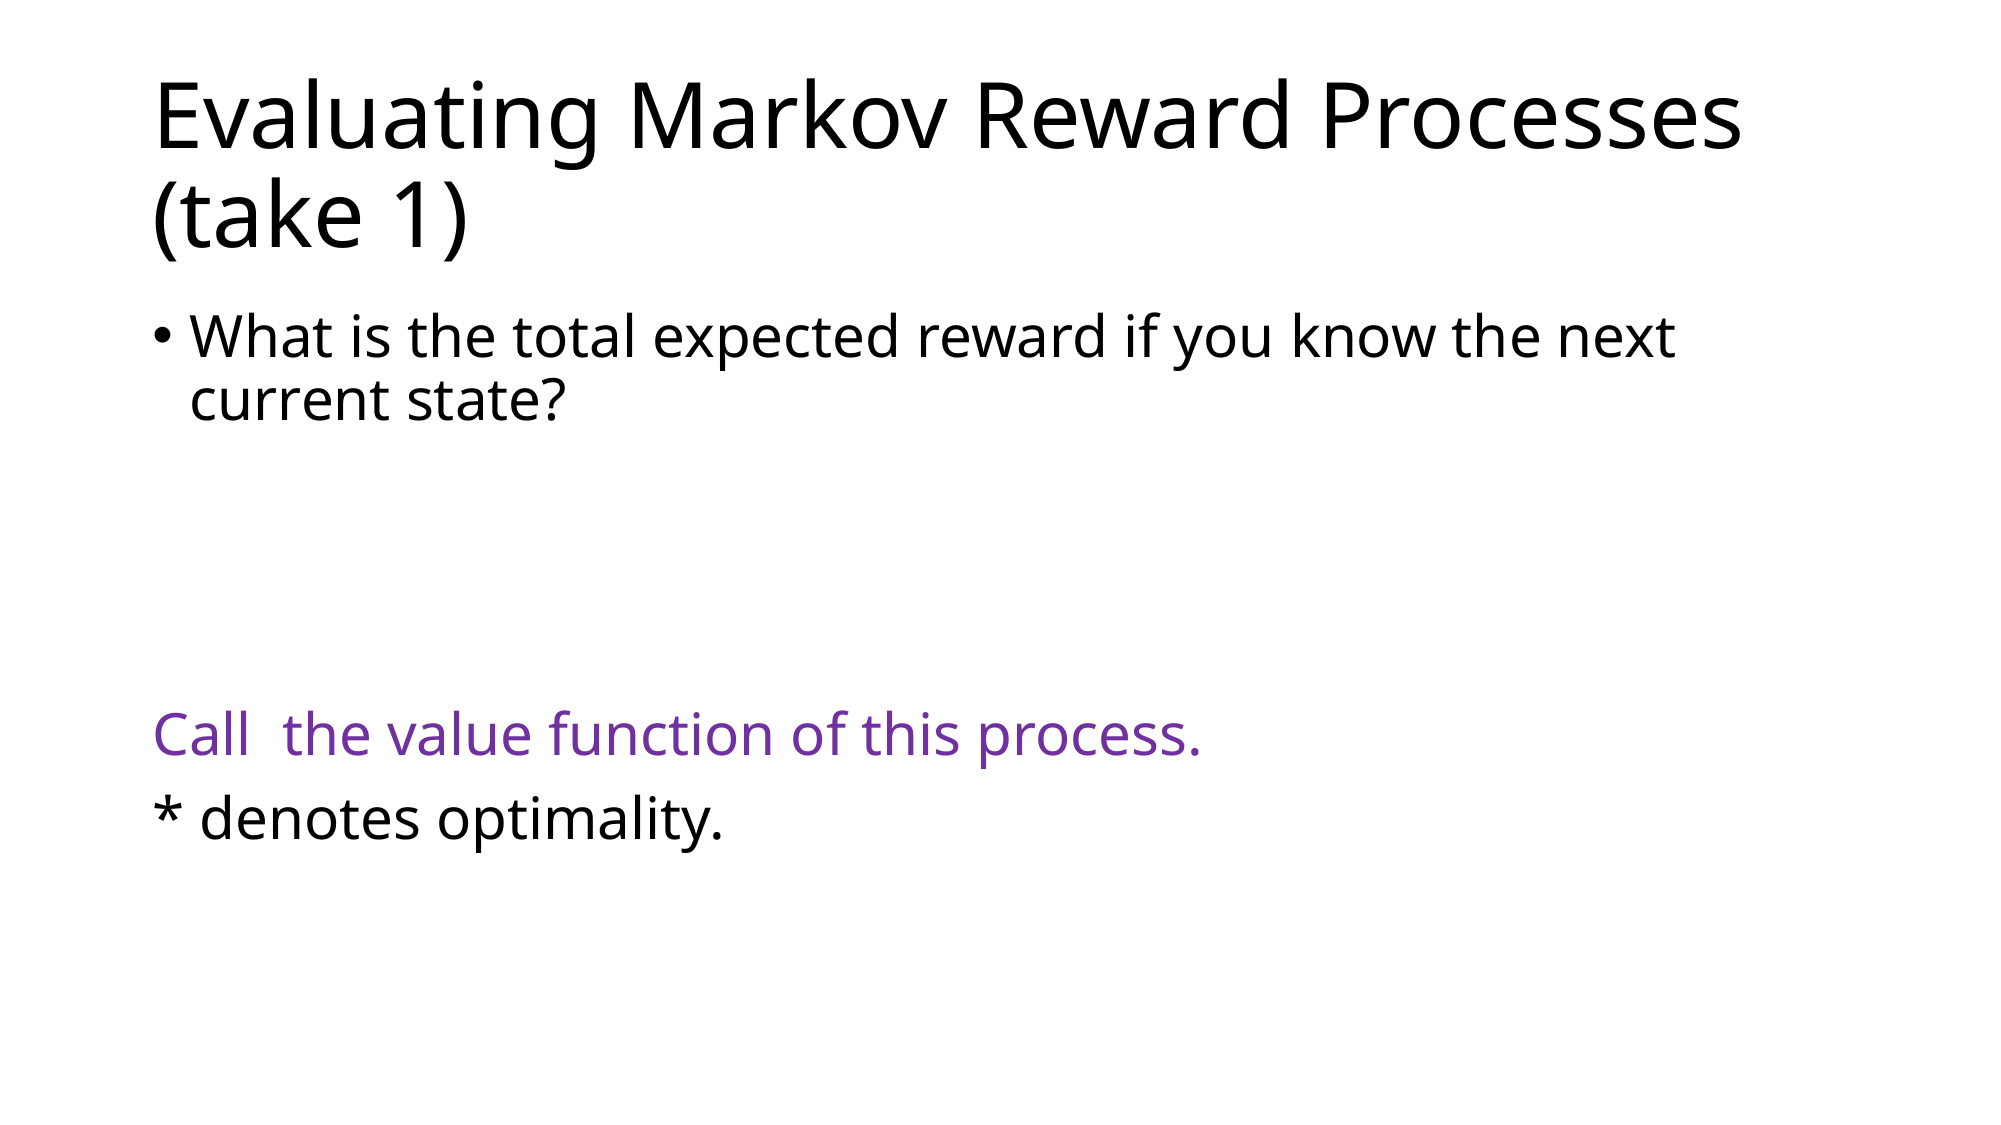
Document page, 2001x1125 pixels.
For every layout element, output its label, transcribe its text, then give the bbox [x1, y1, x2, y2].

title Evaluating Markov Reward Processes (take 1) [137, 59, 1863, 278]
